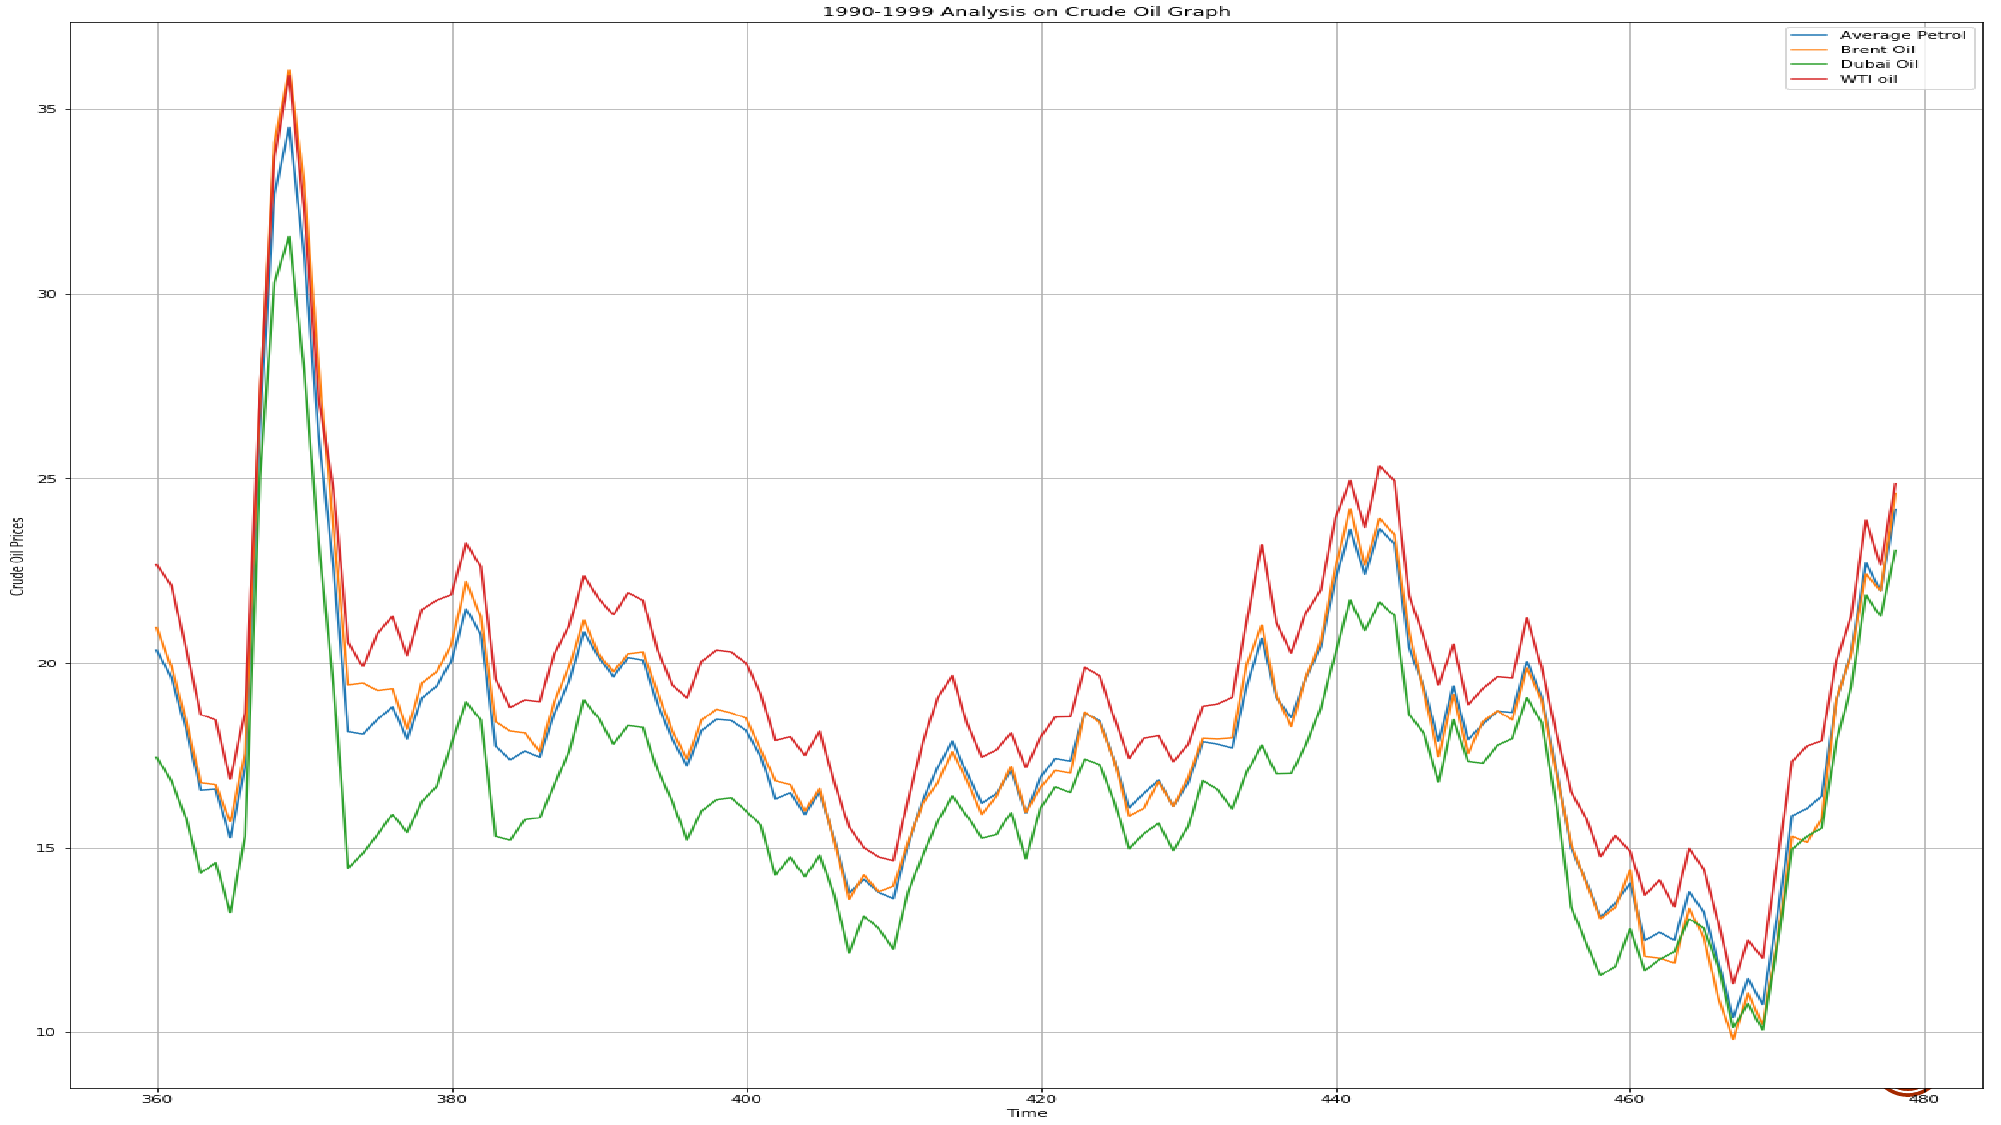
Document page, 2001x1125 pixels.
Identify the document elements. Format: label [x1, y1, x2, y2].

list [3, 3, 1996, 1123]
